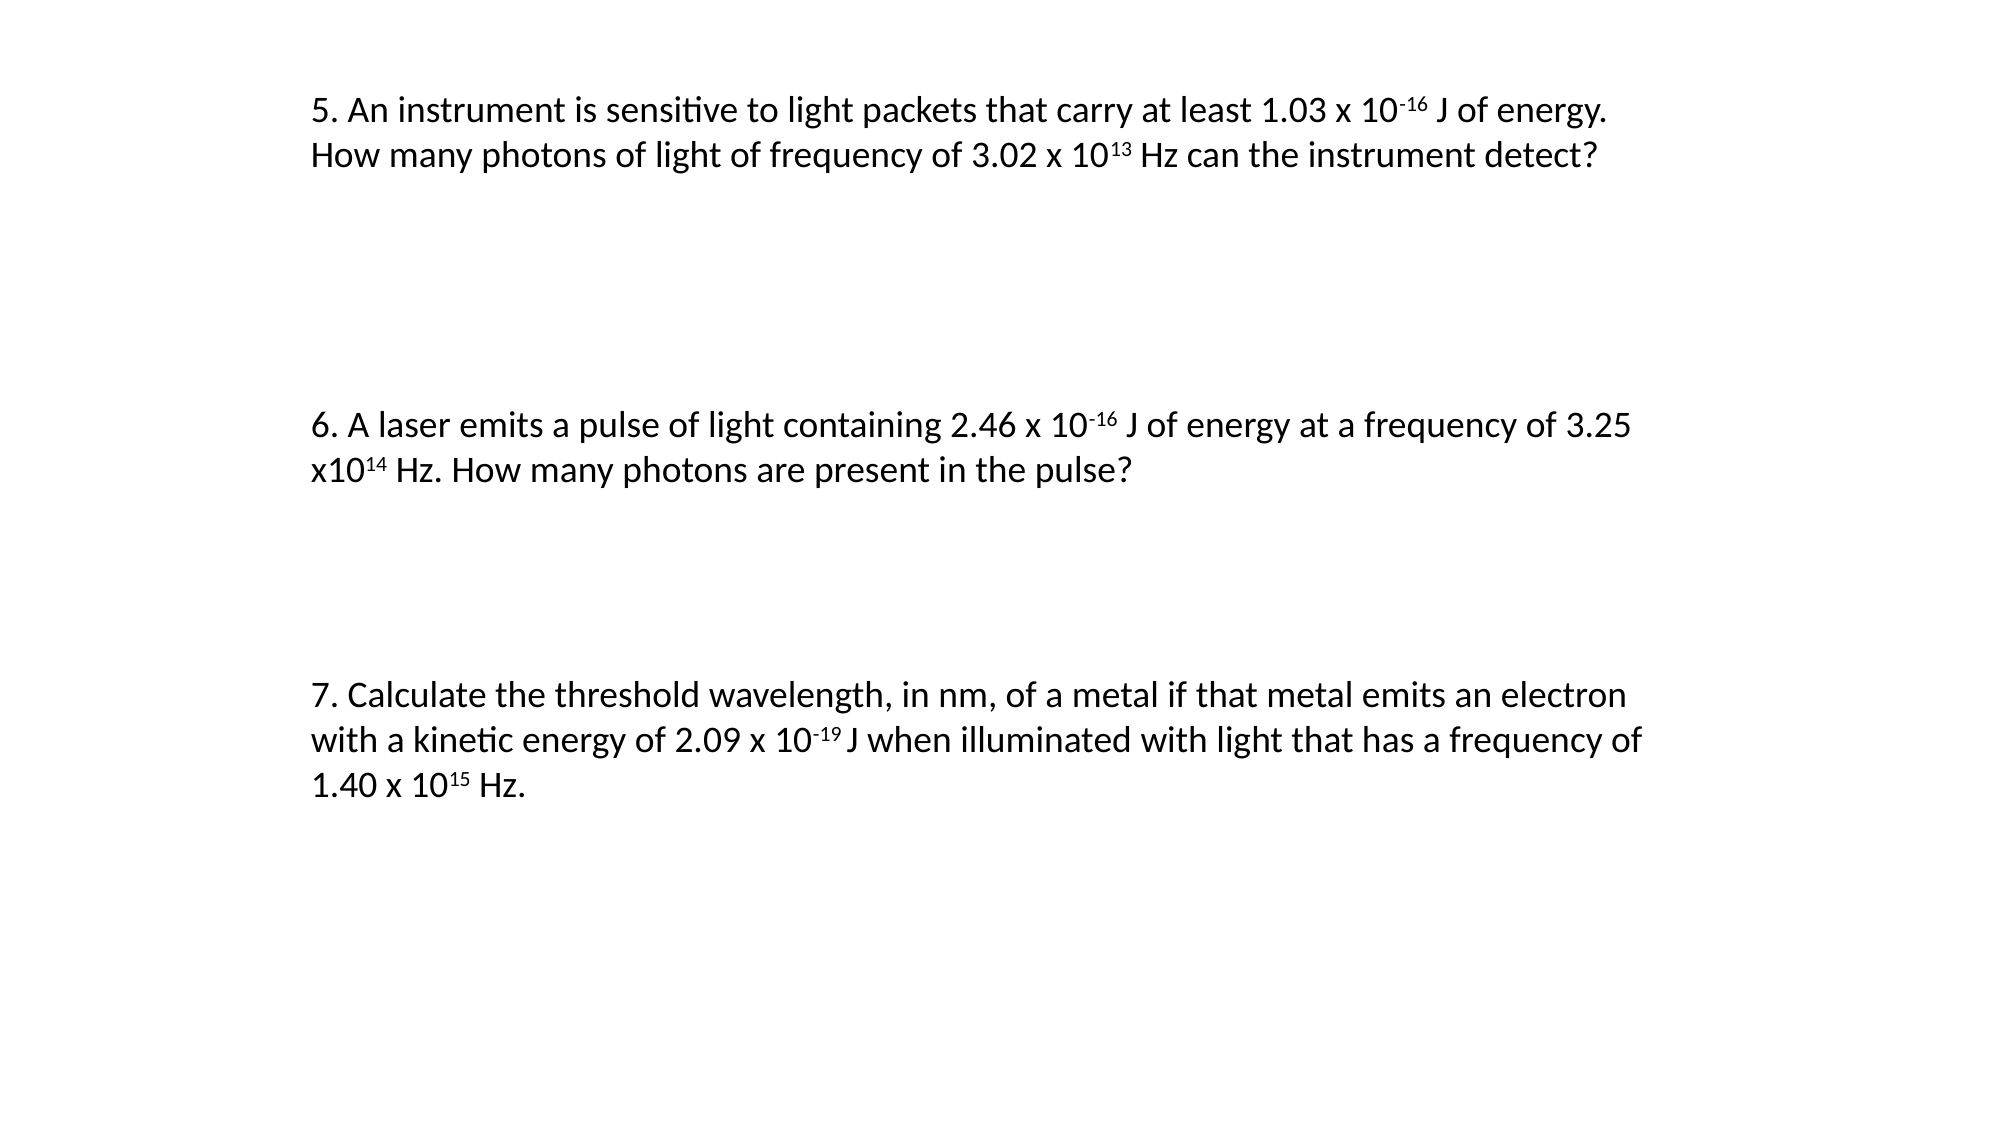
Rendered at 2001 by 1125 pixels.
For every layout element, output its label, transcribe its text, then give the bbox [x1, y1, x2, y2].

text_box 5. An instrument is sensitive to light packets that carry at least 1.03 x 10-16 J of energy. How many photons of light of frequency of 3.02 x 1013 Hz can the instrument detect? 6. A laser emits a pulse of light containing 2.46 x 10-16 J of energy at a frequency of 3.25 x1014 Hz. How many photons are present in the pulse? 7. Calculate the threshold wavelength, in nm, of a metal if that metal emits an electron with a kinetic energy of 2.09 x 10-19 J when illuminated with light that has a frequency of 1.40 x 1015 Hz. [296, 78, 1709, 993]
